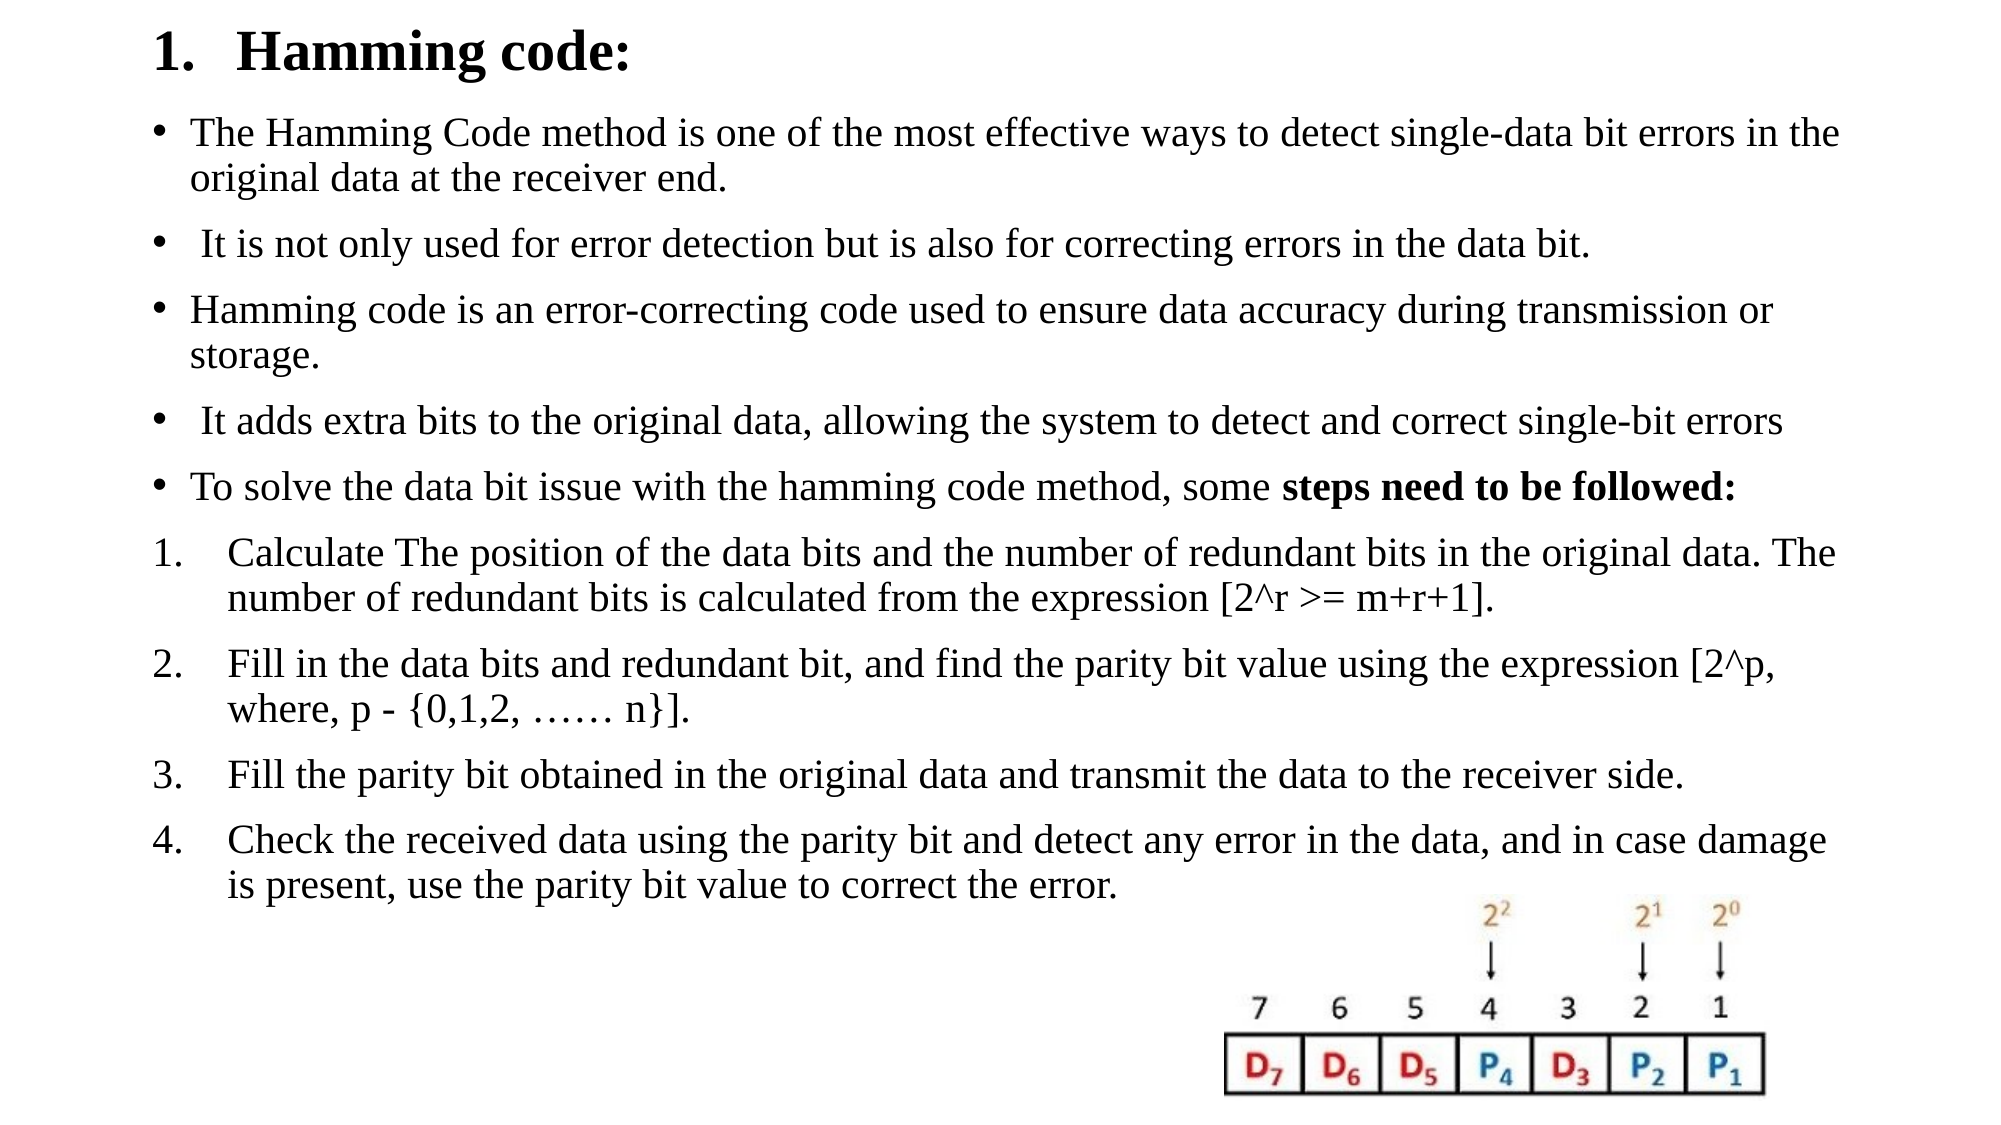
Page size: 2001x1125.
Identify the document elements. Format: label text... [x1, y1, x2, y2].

title Hamming code: [137, 12, 1863, 91]
list The Hamming Code method is one of the most effective ways to detect single-data bit errors in the original data at the receiver end. It is not only used for error detection but is also for correcting errors in the data bit. Hamming code is an error-correcting code used to ensure data accuracy during transmission or storage. It adds extra bits to the original data, allowing the system to detect and correct single-bit errors To solve the data bit issue with the hamming code method, some steps need to be followed: Calculate The position of the data bits and the number of redundant bits in the original data. The number of redundant bits is calculated from the expression [2^r >= m+r+1]. Fill in the data bits and redundant bit, and find the parity bit value using the expression [2^p, where, p - {0,1,2, …… n}]. Fill the parity bit obtained in the original data and transmit the data to the receiver side. Check the received data using the parity bit and detect any error in the data, and in case damage is present, use the parity bit value to correct the error. [137, 102, 1863, 1113]
picture [1224, 894, 1770, 1101]
